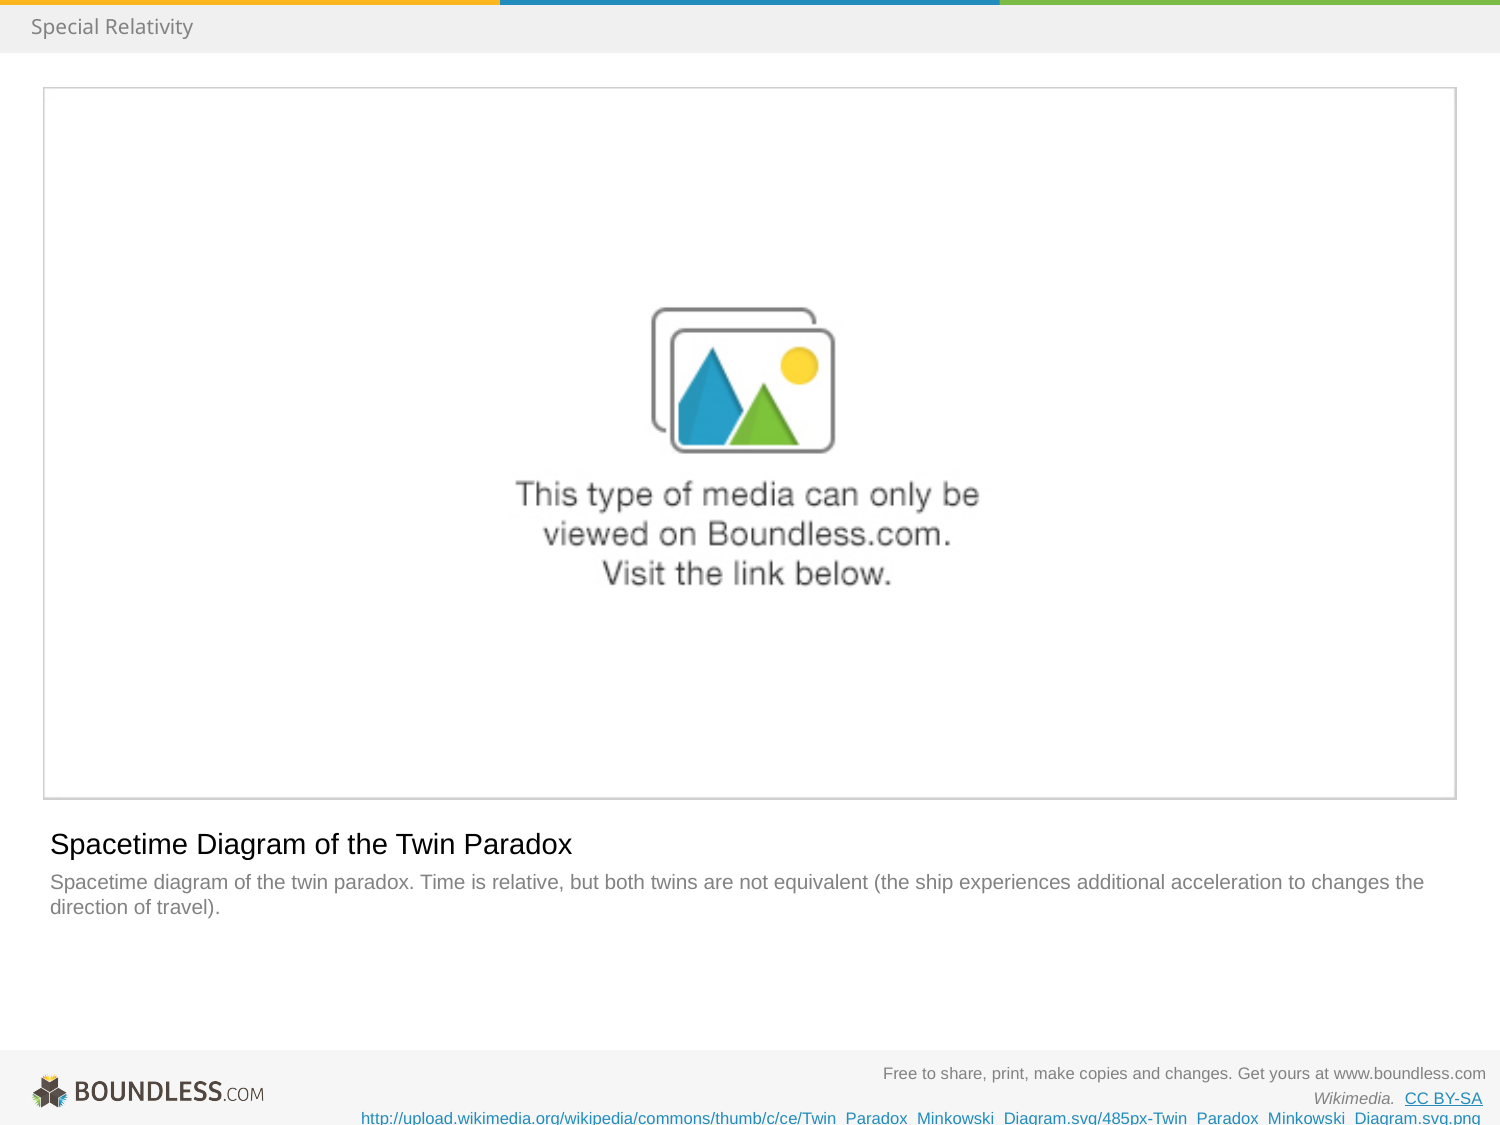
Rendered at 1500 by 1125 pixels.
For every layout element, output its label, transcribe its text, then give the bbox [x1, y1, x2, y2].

text_box [0, 2, 1500, 54]
text_box Special Relativity [31, 13, 1475, 38]
text_box Wikimedia. CC BY-SA http://upload.wikimedia.org/wikipedia/commons/thumb/c/ce/Twin_Paradox_Minkowski_Diagram.svg/485px-Twin_Paradox_Minkowski_Diagram.svg.png View on Boundless.com [274, 1087, 1488, 1125]
picture [30, 1072, 265, 1109]
list Spacetime Diagram of the Twin Paradox Spacetime diagram of the twin paradox. Time is relative, but both twins are not equivalent (the ship experiences additional acceleration to changes the direction of travel). [50, 825, 1450, 1038]
picture [43, 87, 1457, 801]
text_box [0, 1050, 1500, 1125]
text_box Free to share, print, make copies and changes. Get yours at www.boundless.com [649, 1062, 1488, 1087]
